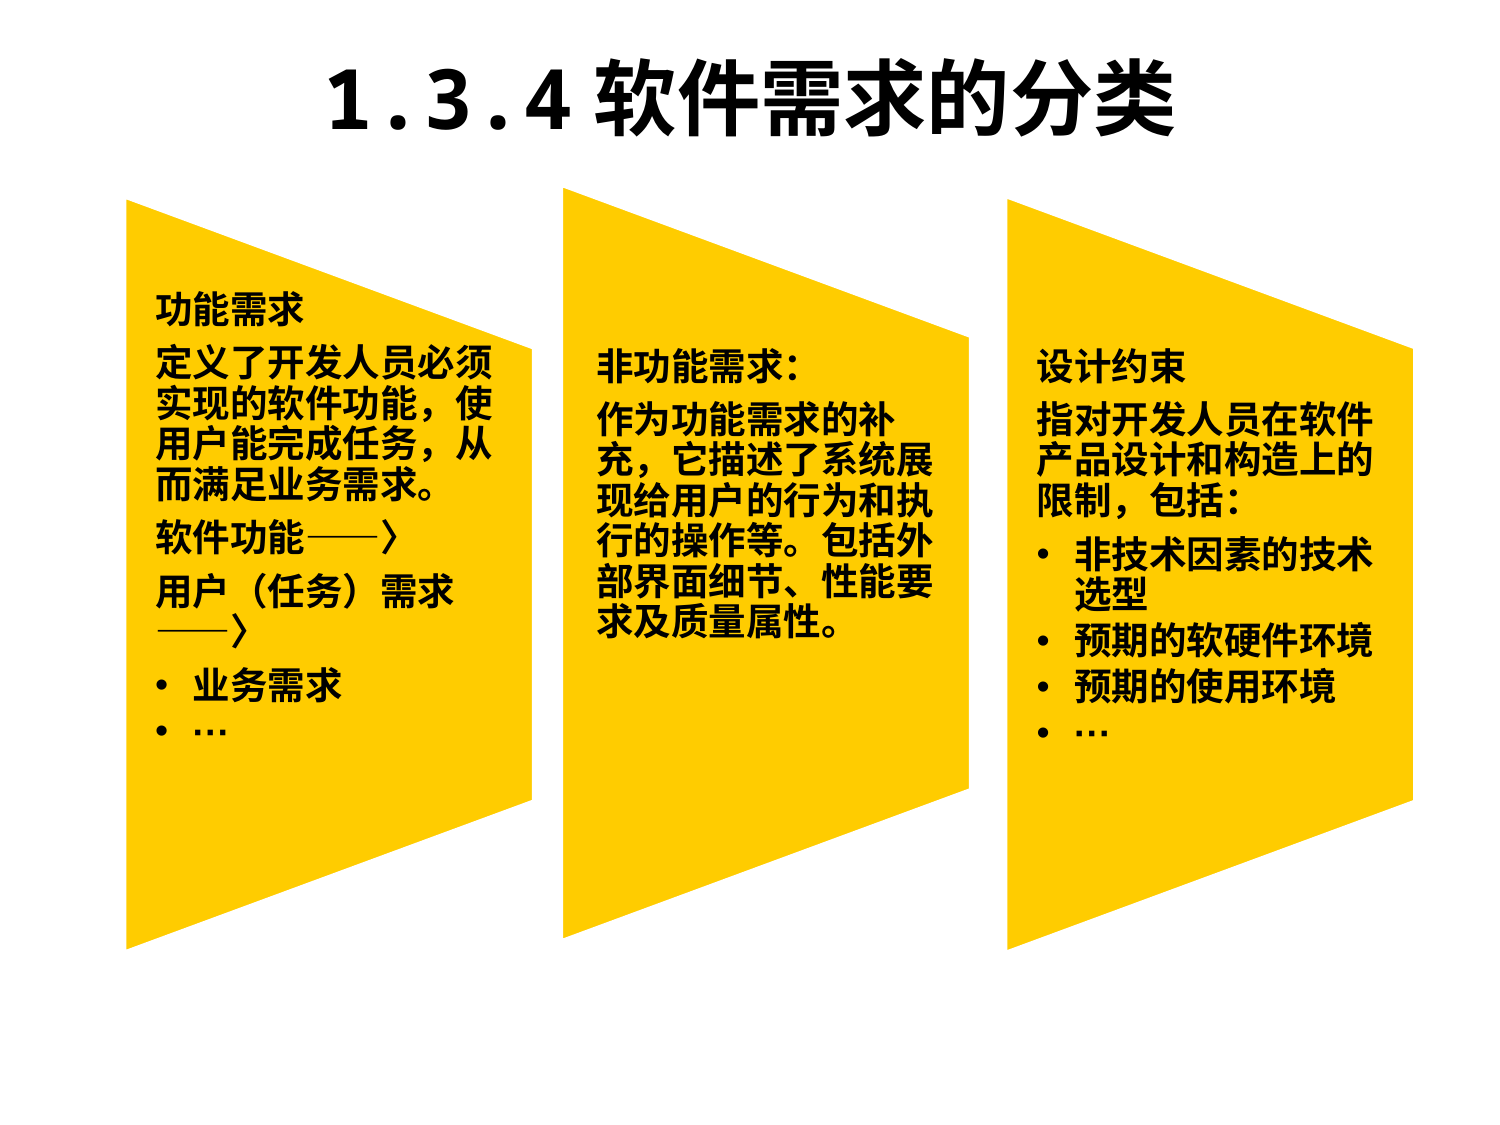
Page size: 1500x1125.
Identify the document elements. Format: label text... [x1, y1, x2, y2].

text_box 非功能需求： 作为功能需求的补充，它描述了系统展现给用户的行为和执行的操作等。包括外部界面细节、性能要求及质量属性。 [564, 347, 975, 802]
text_box [124, 196, 378, 290]
text_box [560, 184, 971, 942]
text_box 功能需求 定义了开发人员必须实现的软件功能，使用户能完成任务，从而满足业务需求。 软件功能——〉 用户（任务）需求——〉 业务需求 ··· [123, 290, 535, 802]
text_box 设计约束 指对开发人员在软件产品设计和构造上的限制，包括： 非技术因素的技术选型 预期的软硬件环境 预期的使用环境 ··· [1005, 347, 1416, 802]
title 1.3.4软件需求的分类 [76, 30, 1424, 162]
text_box [1005, 802, 1415, 953]
text_box [124, 802, 533, 953]
text_box [1005, 195, 1415, 347]
